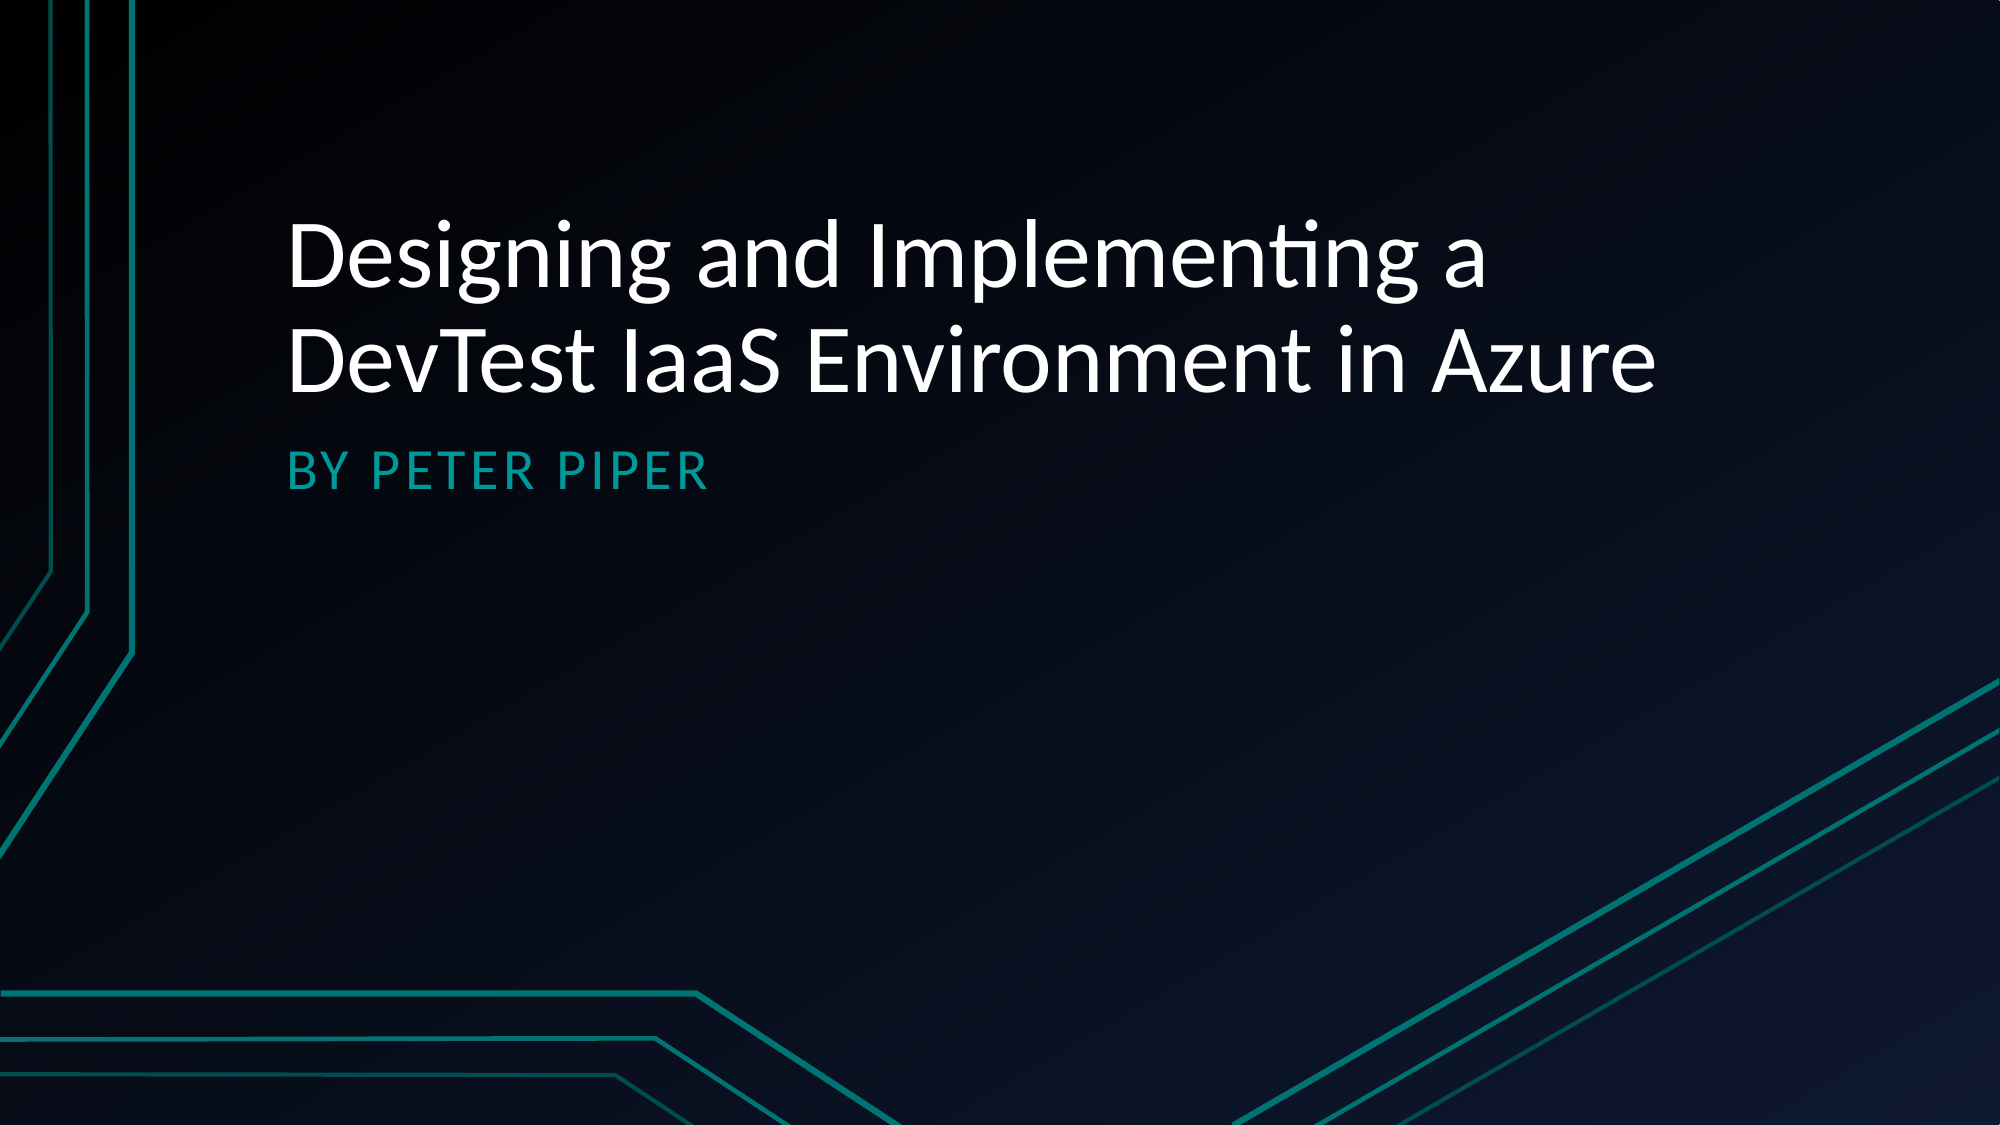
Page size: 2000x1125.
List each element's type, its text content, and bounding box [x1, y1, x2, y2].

subtitle By Peter Piper [266, 429, 1700, 717]
title Designing and Implementing a DevTest IaaS Environment in Azure [266, 95, 1700, 424]
